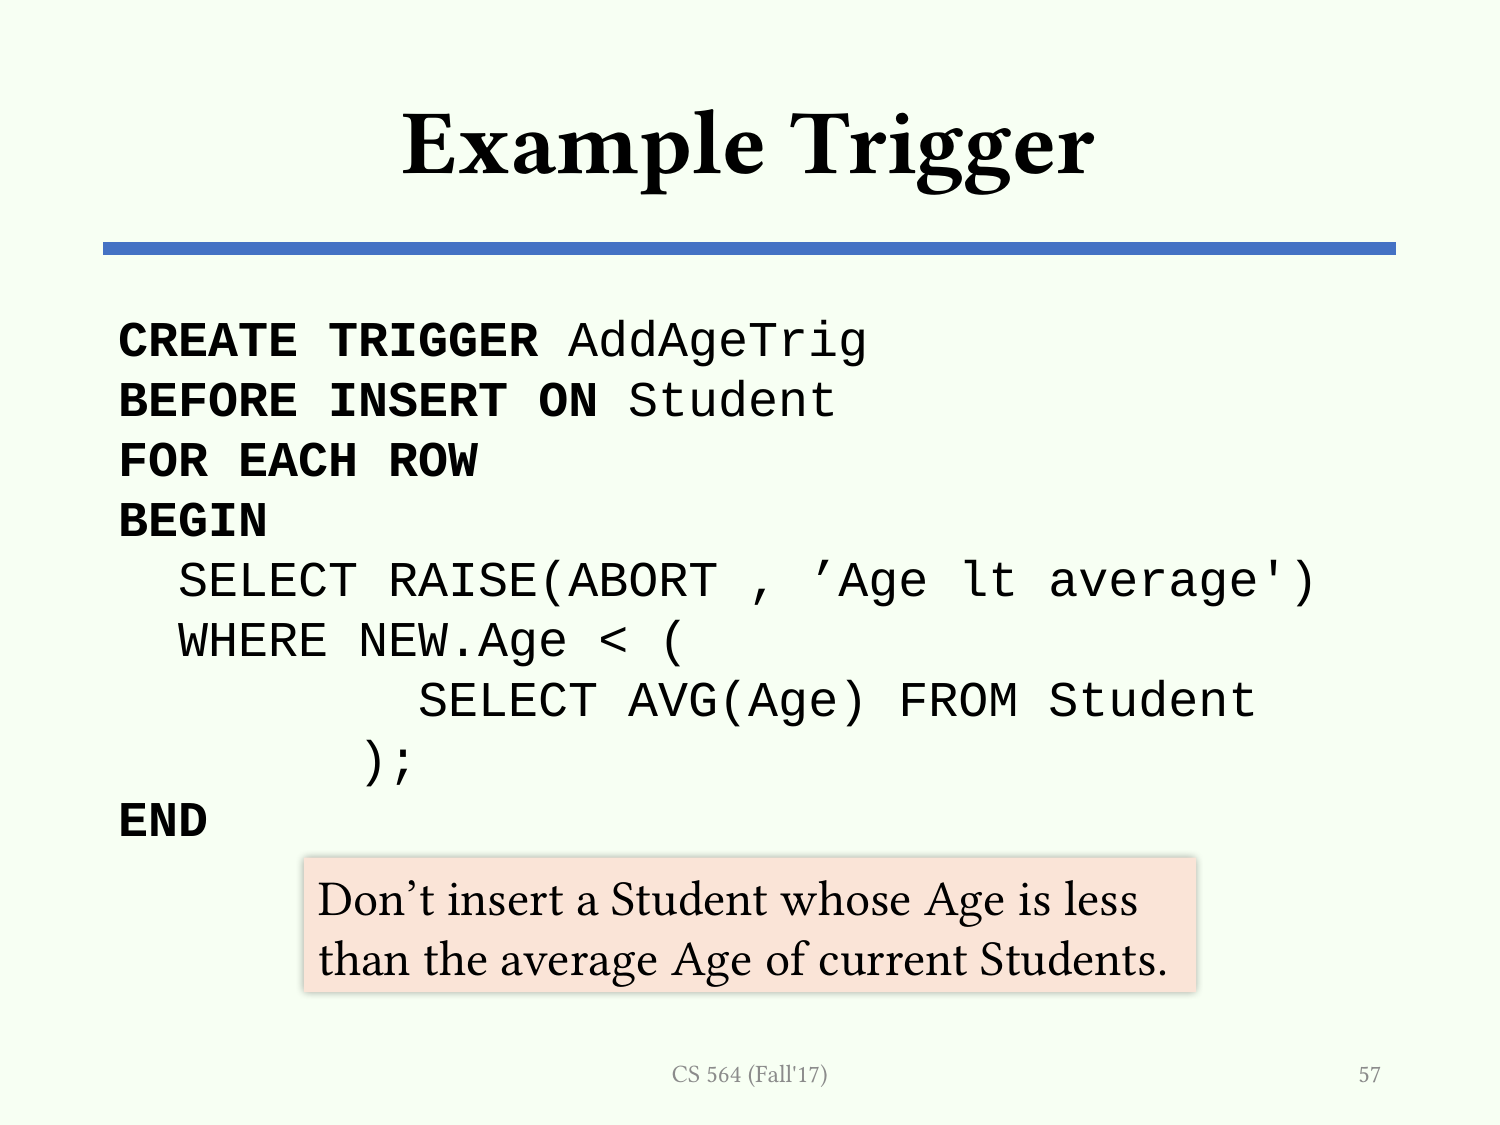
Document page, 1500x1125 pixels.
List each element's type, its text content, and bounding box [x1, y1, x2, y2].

text_box CREATE TRIGGER AddAgeTrig BEFORE INSERT ON Student FOR EACH ROW BEGIN SELECT RAISE(ABORT , ’Age lt average') WHERE NEW.Age < ( SELECT AVG(Age) FROM Student ); END [103, 299, 1397, 1027]
text_box Don’t insert a Student whose Age is less than the average Age of current Students. [303, 857, 1197, 993]
footer CS 564 (Fall'17) [496, 1042, 1004, 1103]
title Example Trigger [103, 35, 1397, 253]
slide_number 57 [1059, 1042, 1397, 1103]
